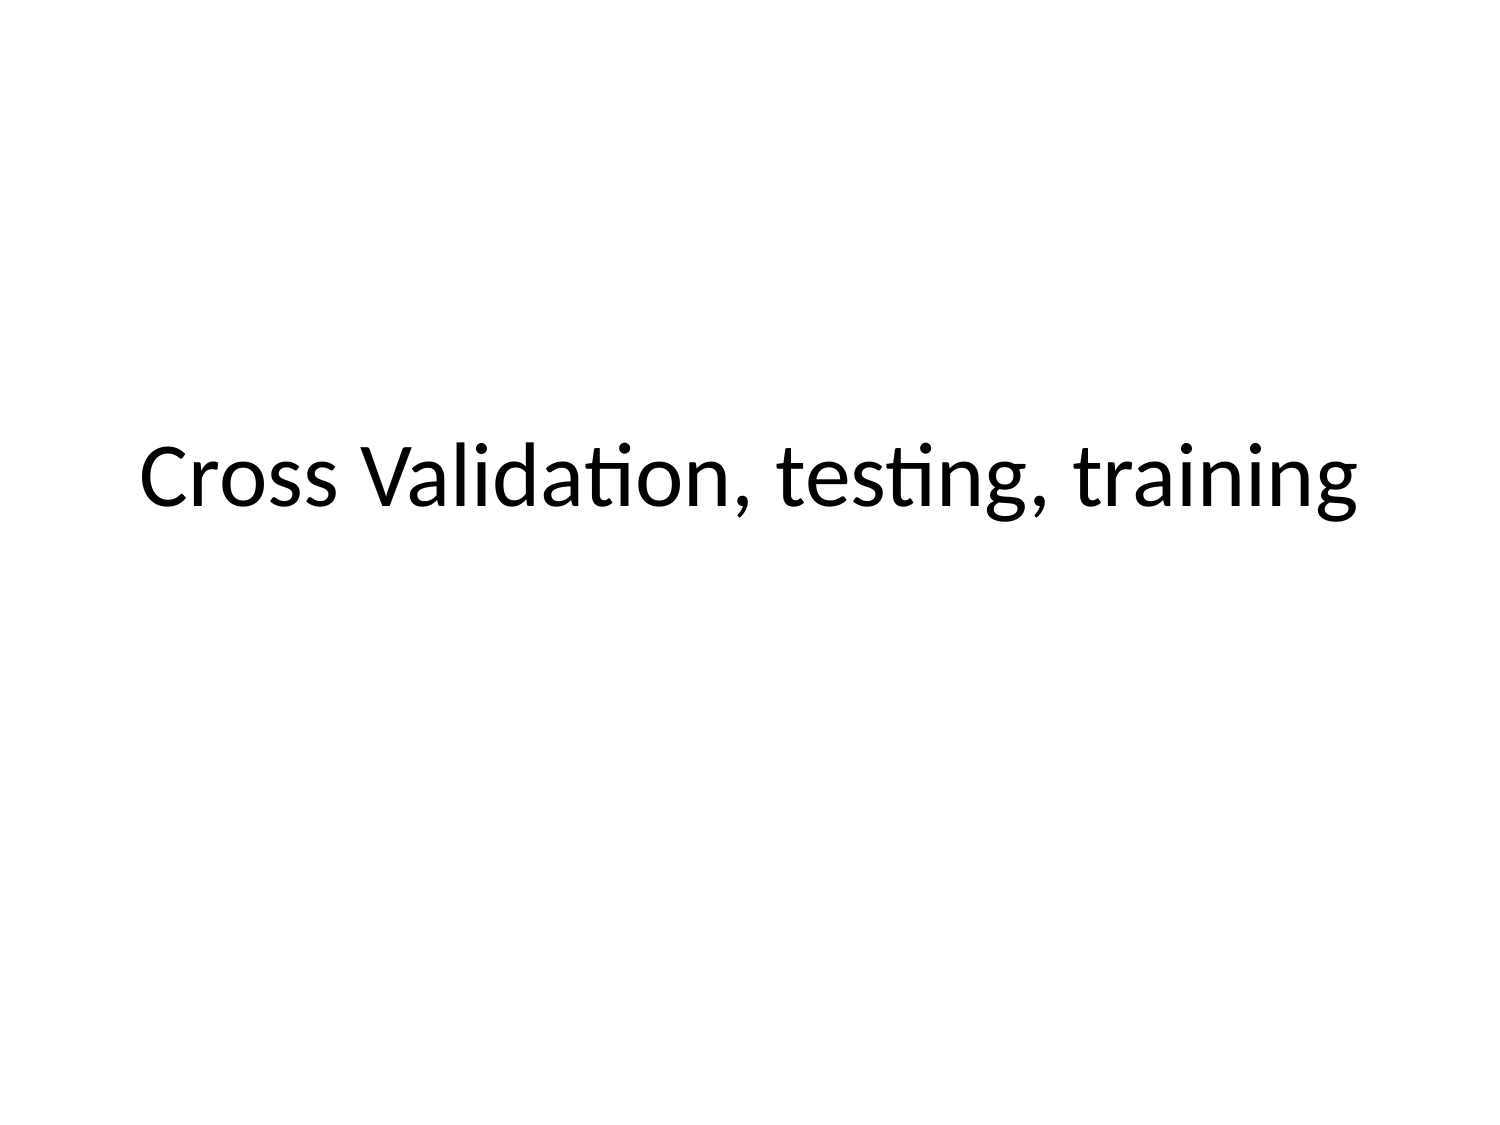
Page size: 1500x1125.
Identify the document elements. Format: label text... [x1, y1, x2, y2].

title Cross Validation, testing, training [112, 349, 1388, 591]
